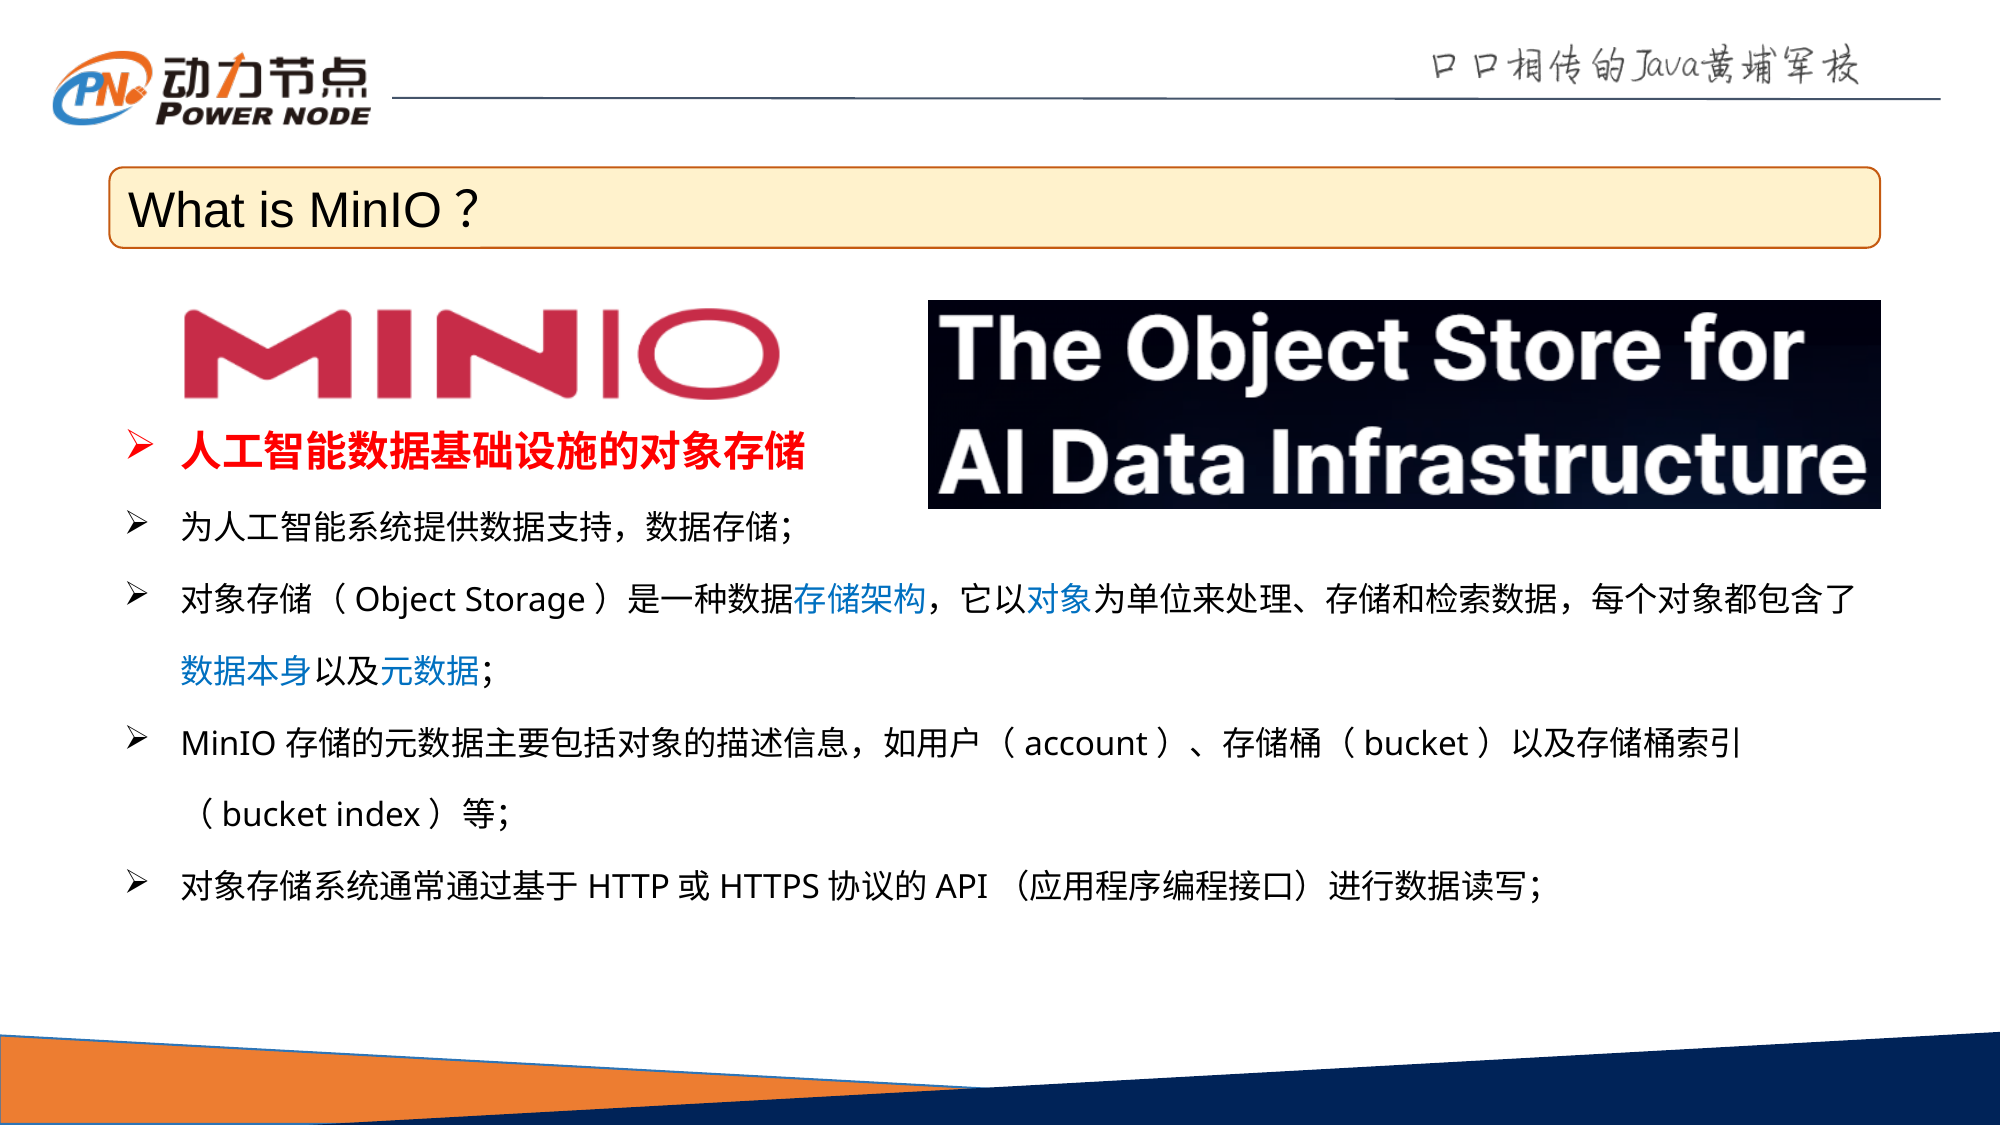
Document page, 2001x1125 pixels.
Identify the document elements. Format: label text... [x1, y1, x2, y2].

text_box What is MinIO？ [108, 166, 1882, 249]
text_box 人工智能数据基础设施的对象存储 为人工智能系统提供数据支持，数据存储； 对象存储（Object Storage）是一种数据存储架构，它以对象为单位来处理、存储和检索数据，每个对象都包含了数据本身以及元数据； MinIO存储的元数据主要包括对象的描述信息，如用户（account）、存储桶（bucket）以及存储桶索引（bucket index）等； 对象存储系统通常通过基于HTTP或HTTPS协议的API（应用程序编程接口）进行数据读写； [109, 260, 1881, 1052]
text_box [0, 1034, 976, 1125]
picture [928, 300, 1881, 509]
picture [178, 303, 785, 404]
picture [1407, 0, 2001, 196]
picture [0, 0, 389, 227]
text_box [308, 1030, 2000, 1125]
